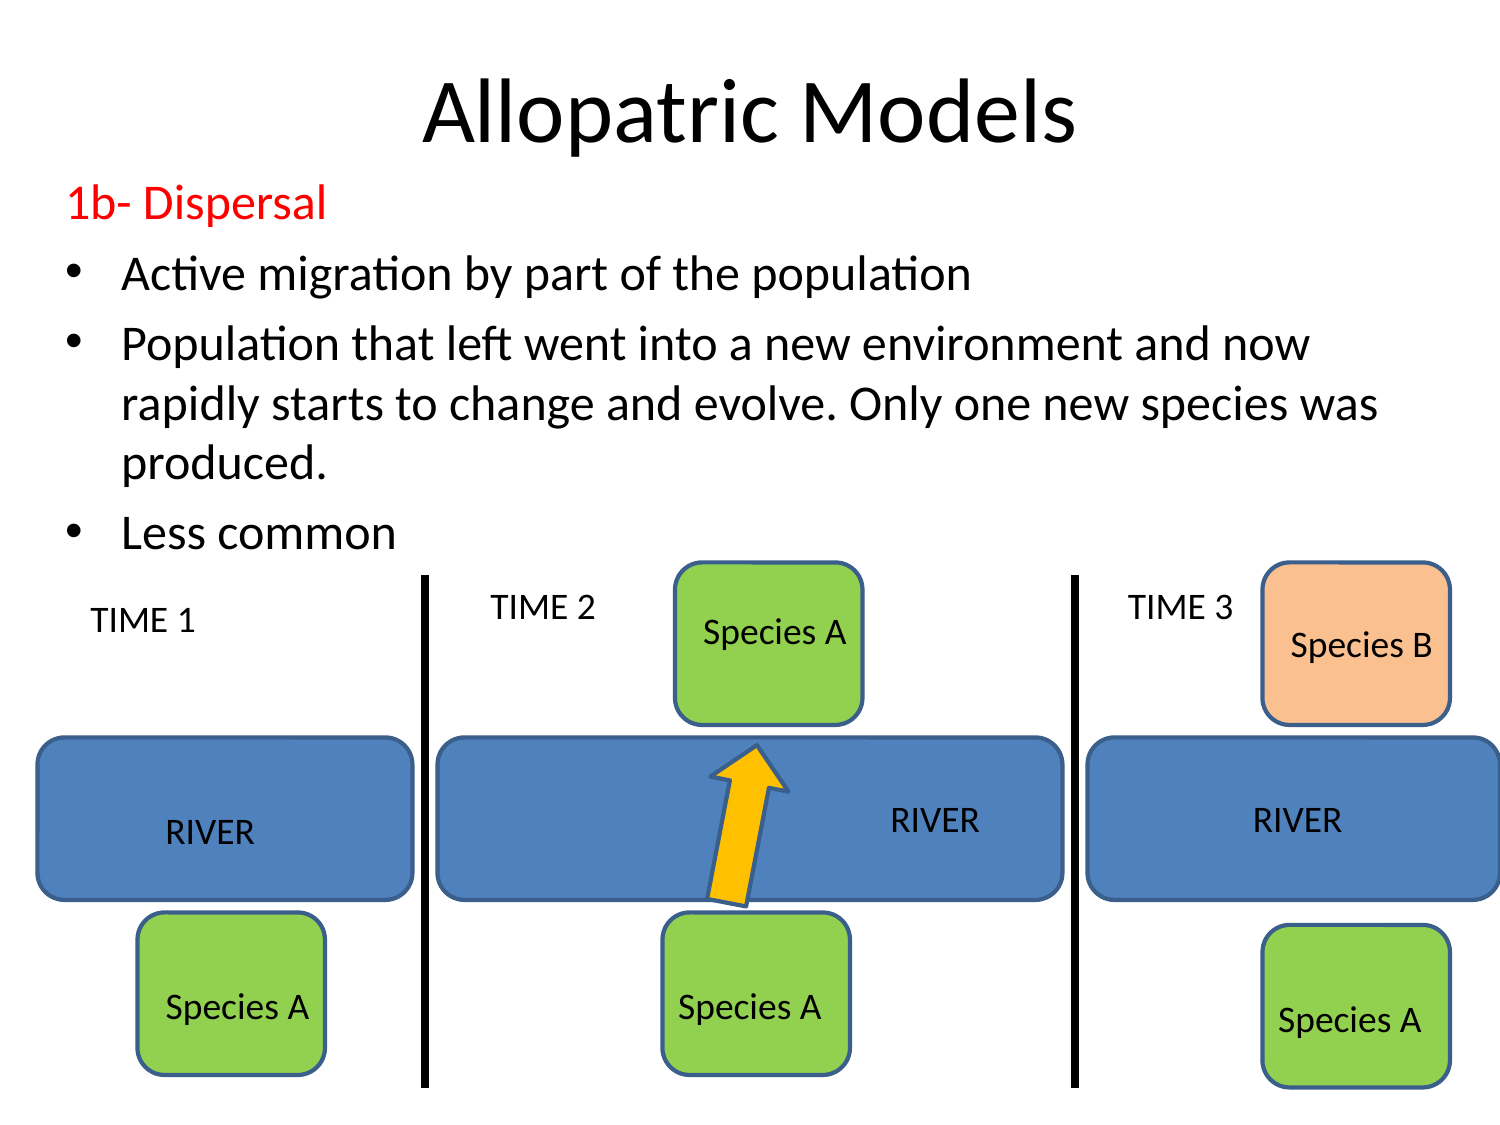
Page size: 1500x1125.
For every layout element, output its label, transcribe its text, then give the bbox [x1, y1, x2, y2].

text_box [1260, 560, 1453, 728]
text_box TIME 2 [475, 574, 611, 635]
text_box Species A [150, 974, 325, 1035]
text_box RIVER [150, 799, 270, 860]
text_box TIME 3 [1113, 574, 1249, 635]
text_box [1260, 922, 1453, 1090]
text_box RIVER [875, 787, 995, 848]
text_box [672, 560, 865, 728]
text_box TIME 1 [75, 587, 211, 648]
text_box [1085, 735, 1500, 903]
text_box [135, 910, 328, 1078]
text_box [35, 735, 415, 903]
text_box Species A [1263, 987, 1437, 1048]
text_box RIVER [1238, 787, 1358, 848]
title Allopatric Models [75, 12, 1425, 162]
text_box Species A [663, 974, 837, 1035]
text_box Species B [1275, 612, 1449, 673]
text_box [705, 743, 791, 909]
text_box [660, 910, 853, 1078]
list 1b- Dispersal Active migration by part of the population Population that left went into a new environment and now rapidly starts to change and evolve. Only one new species was produced. Less common [50, 162, 1425, 930]
text_box [435, 735, 1065, 903]
text_box Species A [688, 599, 862, 660]
